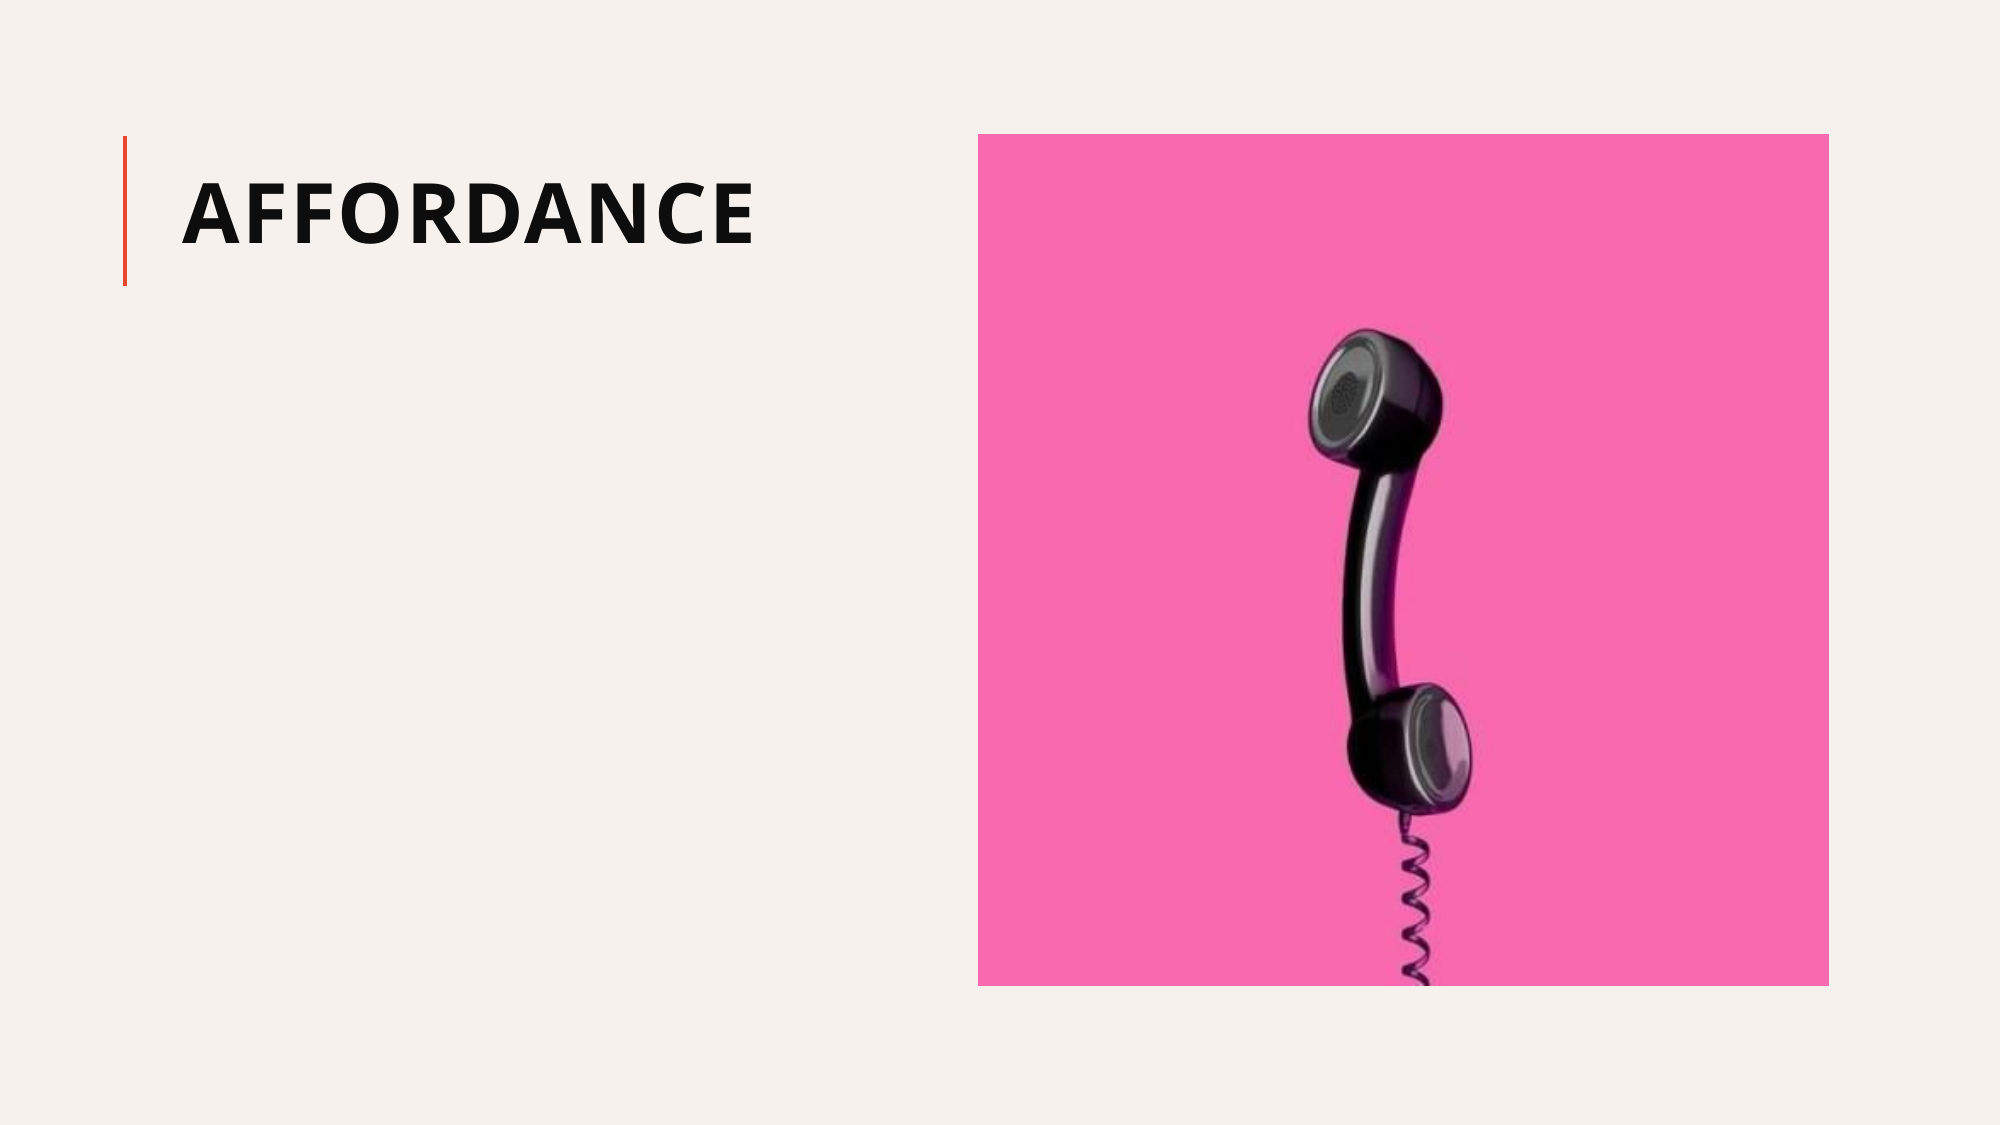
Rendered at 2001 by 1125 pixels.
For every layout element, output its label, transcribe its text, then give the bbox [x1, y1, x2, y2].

title Affordance [168, 77, 888, 363]
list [977, 134, 1829, 986]
